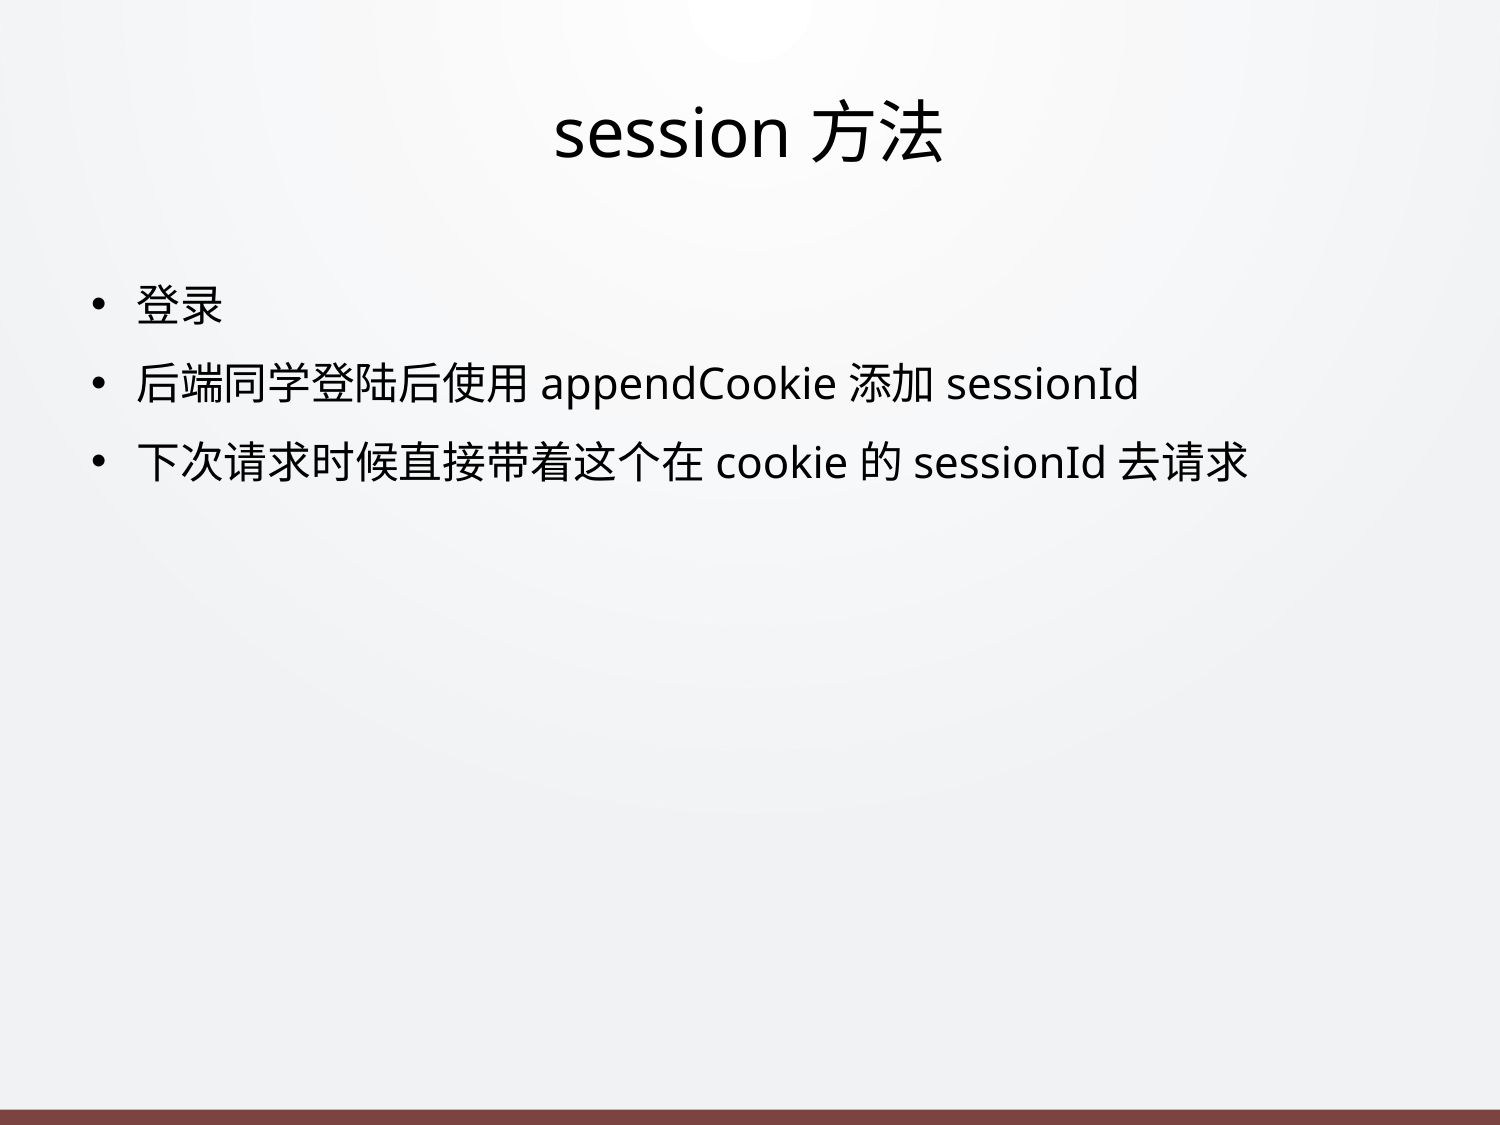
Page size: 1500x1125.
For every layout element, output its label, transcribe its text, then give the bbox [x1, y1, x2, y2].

title session方法 [76, 66, 1424, 205]
list 登录 后端同学登陆后使用appendCookie添加sessionId 下次请求时候直接带着这个在cookie的sessionId去请求 [76, 259, 1424, 1027]
